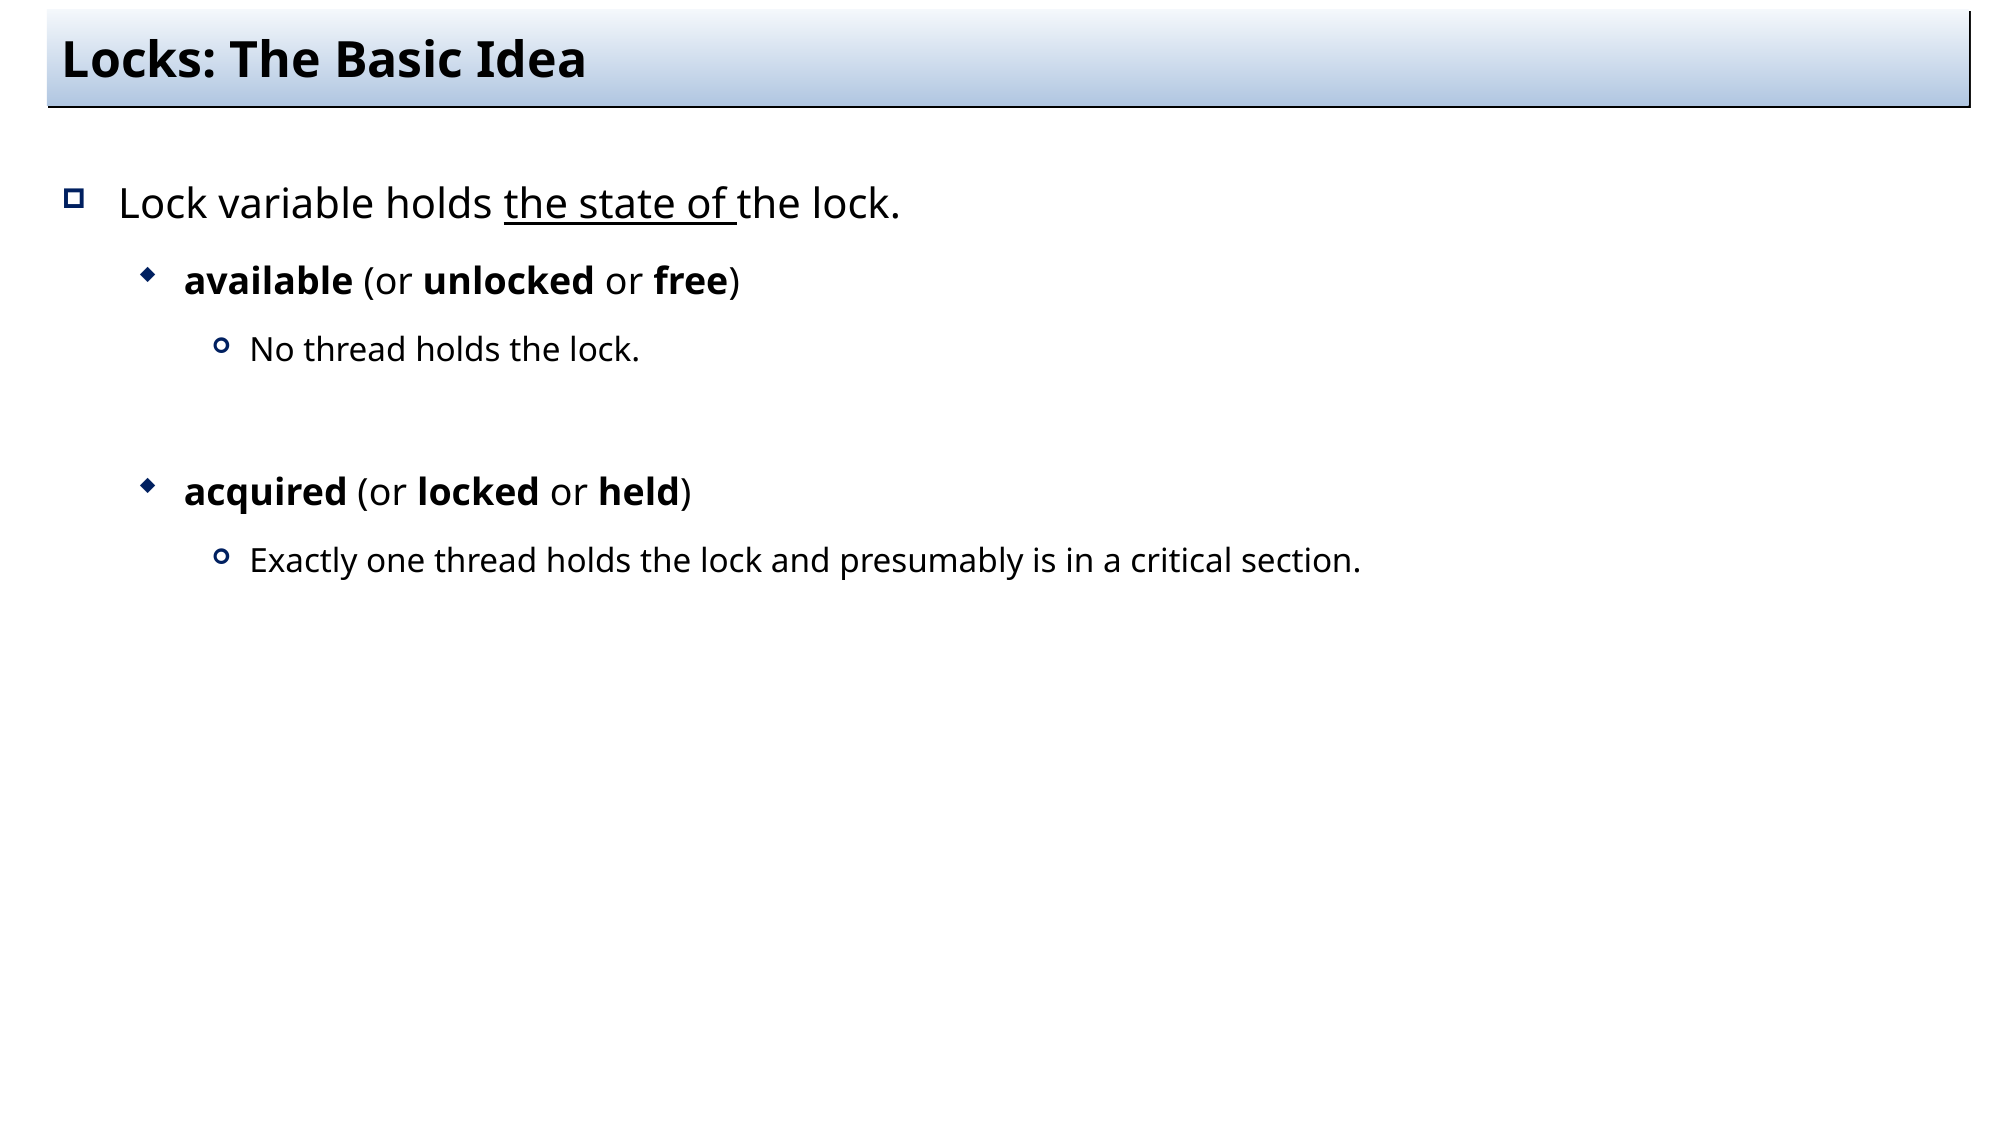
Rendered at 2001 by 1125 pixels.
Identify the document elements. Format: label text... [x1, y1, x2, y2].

title Locks: The Basic Idea [46, 8, 1969, 106]
list Lock variable holds the state of the lock. available (or unlocked or free) No thread holds the lock. acquired (or locked or held) Exactly one thread holds the lock and presumably is in a critical section. [46, 144, 1969, 1048]
